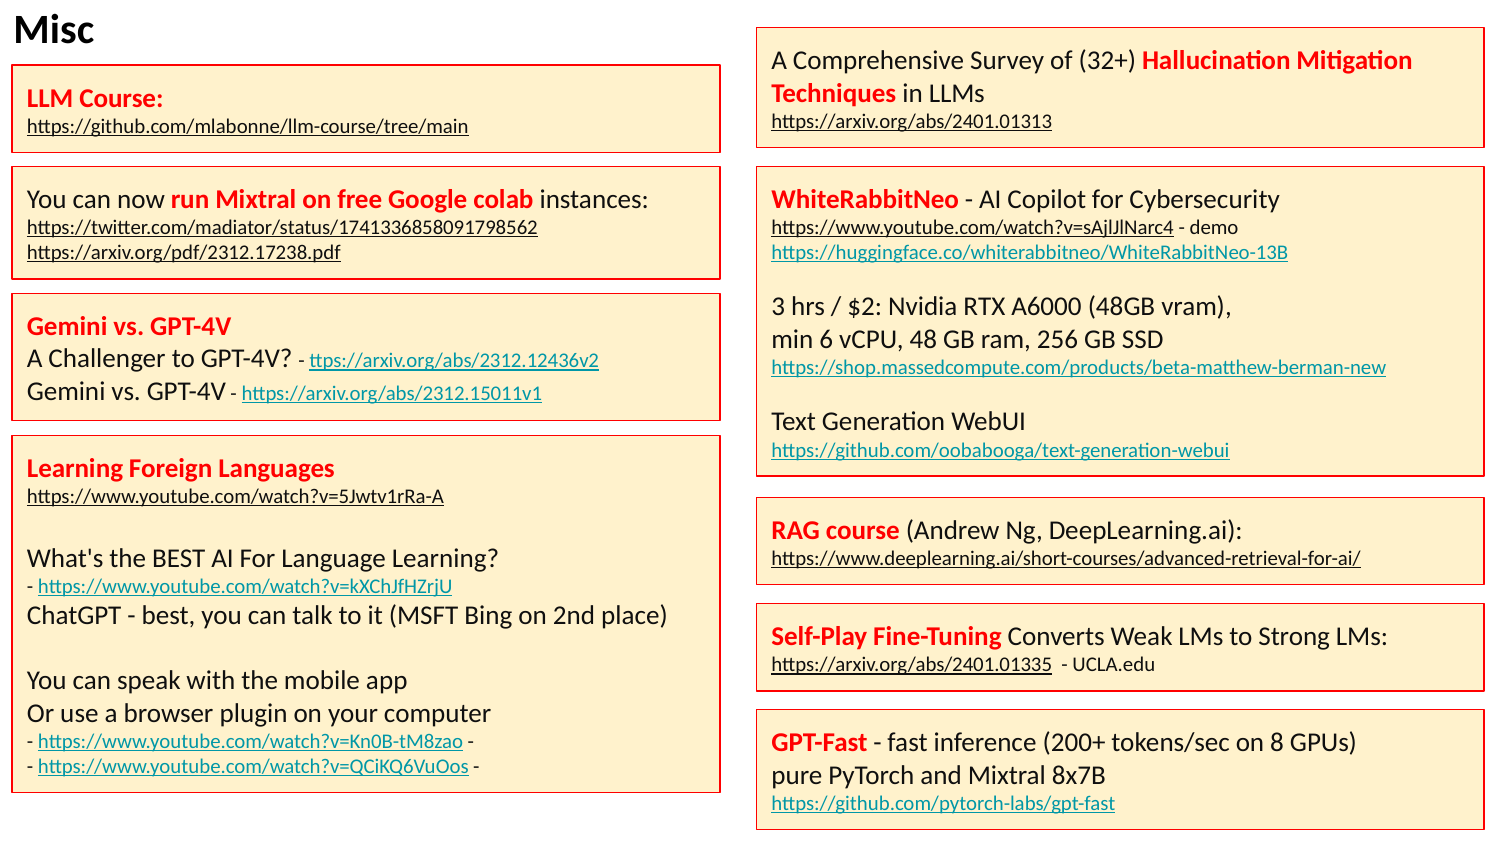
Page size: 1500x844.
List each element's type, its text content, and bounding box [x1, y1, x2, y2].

text_box GPT-Fast - fast inference (200+ tokens/sec on 8 GPUs) pure PyTorch and Mixtral 8x7B https://github.com/pytorch-labs/gpt-fast [756, 709, 1485, 830]
text_box Self-Play Fine-Tuning Converts Weak LMs to Strong LMs: https://arxiv.org/abs/2401.01335 - UCLA.edu [756, 603, 1485, 691]
text_box Learning Foreign Languages https://www.youtube.com/watch?v=5Jwtv1rRa-A What's the BEST AI For Language Learning? - https://www.youtube.com/watch?v=kXChJfHZrjU ChatGPT - best, you can talk to it (MSFT Bing on 2nd place) You can speak with the mobile app Or use a browser plugin on your computer - https://www.youtube.com/watch?v=Kn0B-tM8zao - - https://www.youtube.com/watch?v=QCiKQ6VuOos - [11, 435, 721, 793]
text_box Gemini vs. GPT-4V A Challenger to GPT-4V? - ttps://arxiv.org/abs/2312.12436v2 Gemini vs. GPT-4V - https://arxiv.org/abs/2312.15011v1 [11, 293, 721, 421]
text_box A Comprehensive Survey of (32+) Hallucination Mitigation Techniques in LLMs https://arxiv.org/abs/2401.01313 [756, 27, 1485, 148]
text_box RAG course (Andrew Ng, DeepLearning.ai): https://www.deeplearning.ai/short-courses/advanced-retrieval-for-ai/ [756, 497, 1485, 585]
text_box Misc [11, 0, 397, 53]
text_box LLM Course: https://github.com/mlabonne/llm-course/tree/main [11, 64, 721, 153]
text_box WhiteRabbitNeo - AI Copilot for Cybersecurity https://www.youtube.com/watch?v=sAjlJlNarc4 - demo https://huggingface.co/whiterabbitneo/WhiteRabbitNeo-13B 3 hrs / $2: Nvidia RTX A6000 (48GB vram), min 6 vCPU, 48 GB ram, 256 GB SSD https://shop.massedcompute.com/products/beta-matthew-berman-new Text Generation WebUI https://github.com/oobabooga/text-generation-webui [756, 166, 1485, 477]
text_box You can now run Mixtral on free Google colab instances: https://twitter.com/madiator/status/1741336858091798562 https://arxiv.org/pdf/2312.17238.pdf [11, 166, 721, 279]
